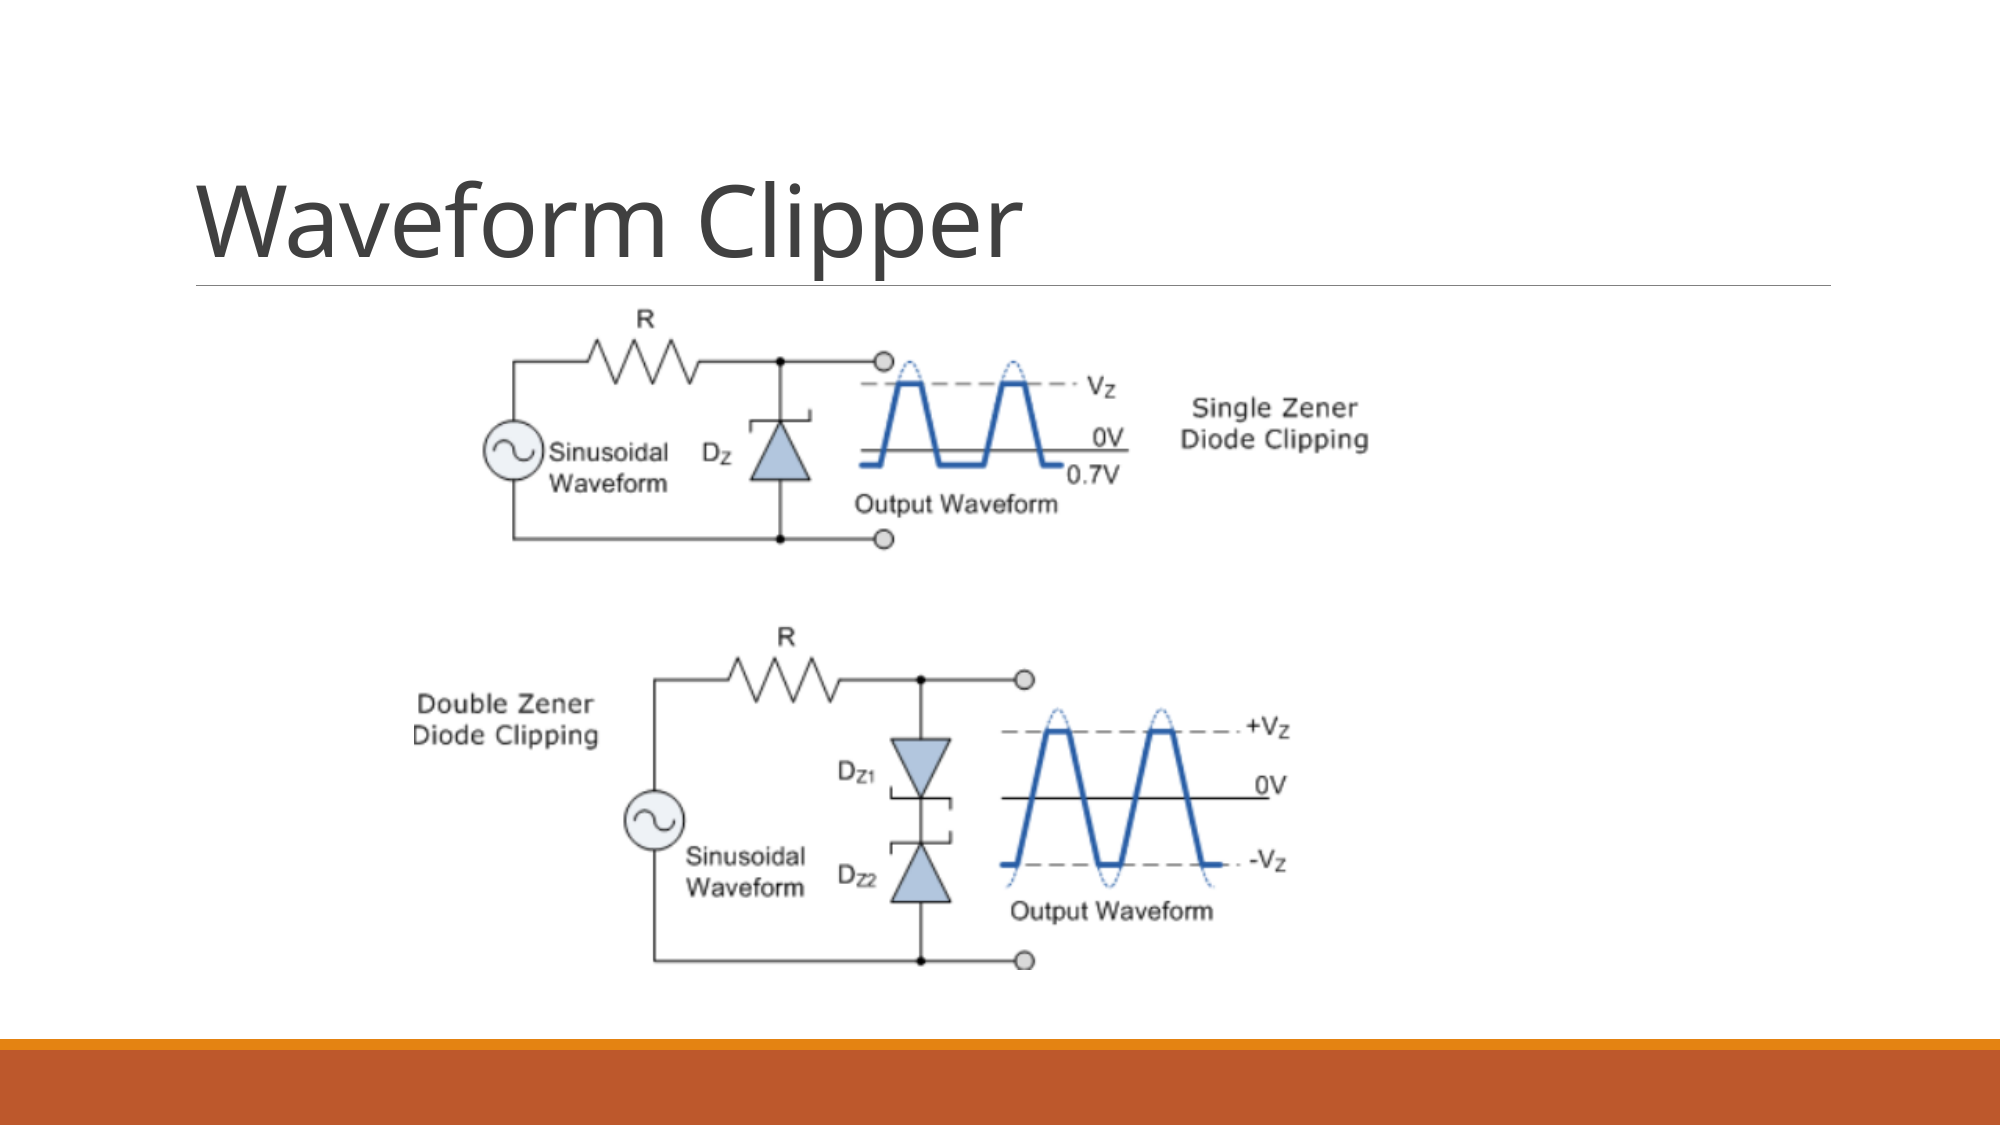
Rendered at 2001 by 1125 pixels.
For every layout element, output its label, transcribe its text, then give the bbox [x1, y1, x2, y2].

title Waveform Clipper [180, 47, 1830, 285]
picture [413, 302, 1370, 971]
